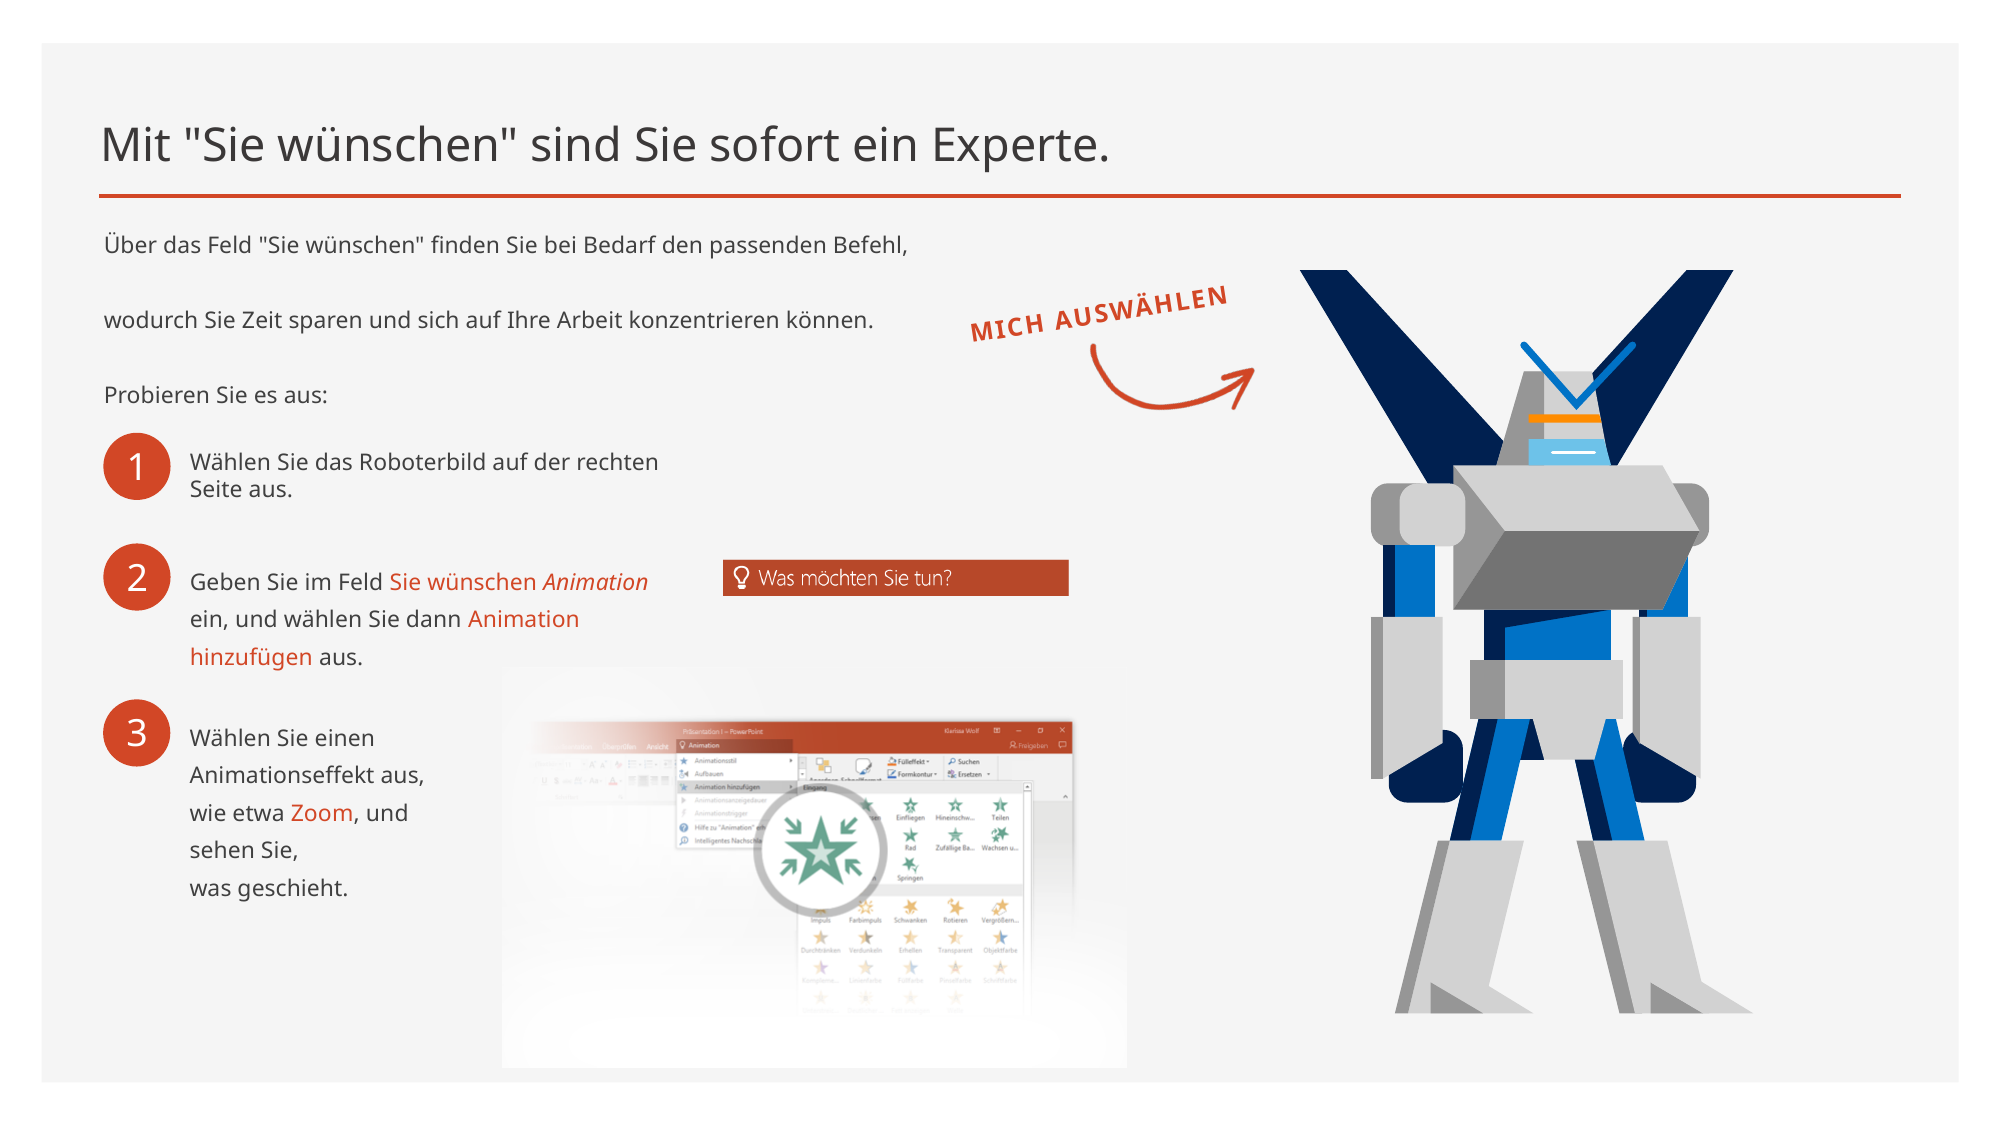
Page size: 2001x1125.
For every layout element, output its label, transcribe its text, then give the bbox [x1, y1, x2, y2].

picture [722, 559, 1069, 596]
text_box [91, 543, 184, 611]
text_box Über das Feld "Sie wünschen" finden Sie bei Bedarf den passenden Befehl, wodurch Sie Zeit sparen und sich auf Ihre Arbeit konzentrieren können. Probieren Sie es aus: [88, 212, 928, 416]
text_box Wählen Sie das Roboterbild auf der rechten Seite aus. [174, 439, 687, 517]
text_box Geben Sie im Feld Sie wünschen Animation ein, und wählen Sie dann Animation hinzufügen aus. [174, 550, 702, 700]
picture [502, 667, 1127, 1068]
picture [1297, 269, 1754, 1014]
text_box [91, 699, 183, 767]
text_box MICH AUSWÄHLEN [987, 274, 1205, 379]
title Mit "Sie wünschen" sind Sie sofort ein Experte. [85, 73, 1214, 179]
text_box Wählen Sie einen Animationseffekt aus, wie etwa Zoom, und sehen Sie, was geschieht. [174, 706, 479, 944]
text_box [91, 432, 184, 500]
picture [1076, 274, 1275, 466]
